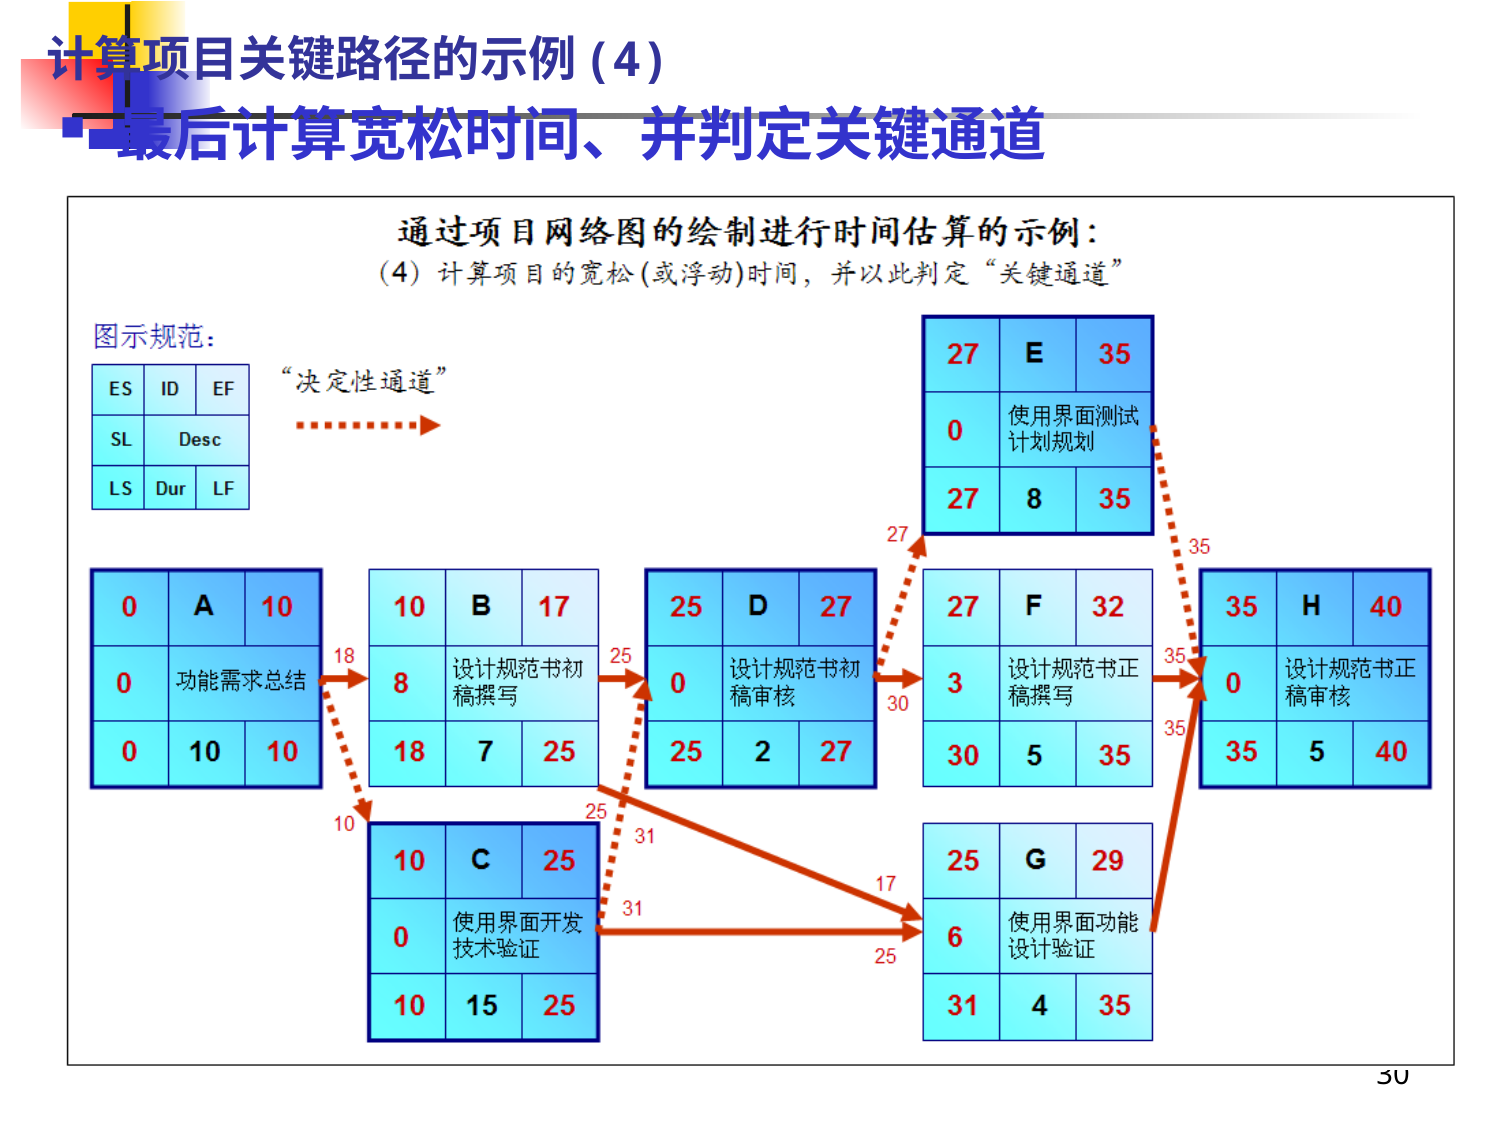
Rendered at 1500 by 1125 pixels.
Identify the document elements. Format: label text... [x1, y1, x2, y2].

slide_number 30 [1074, 1079, 1426, 1103]
list 最后计算宽松时间、并判定关键通道 [44, 103, 1141, 183]
title 计算项目关键路径的示例(4) [30, 19, 1377, 94]
picture [63, 192, 1459, 1070]
